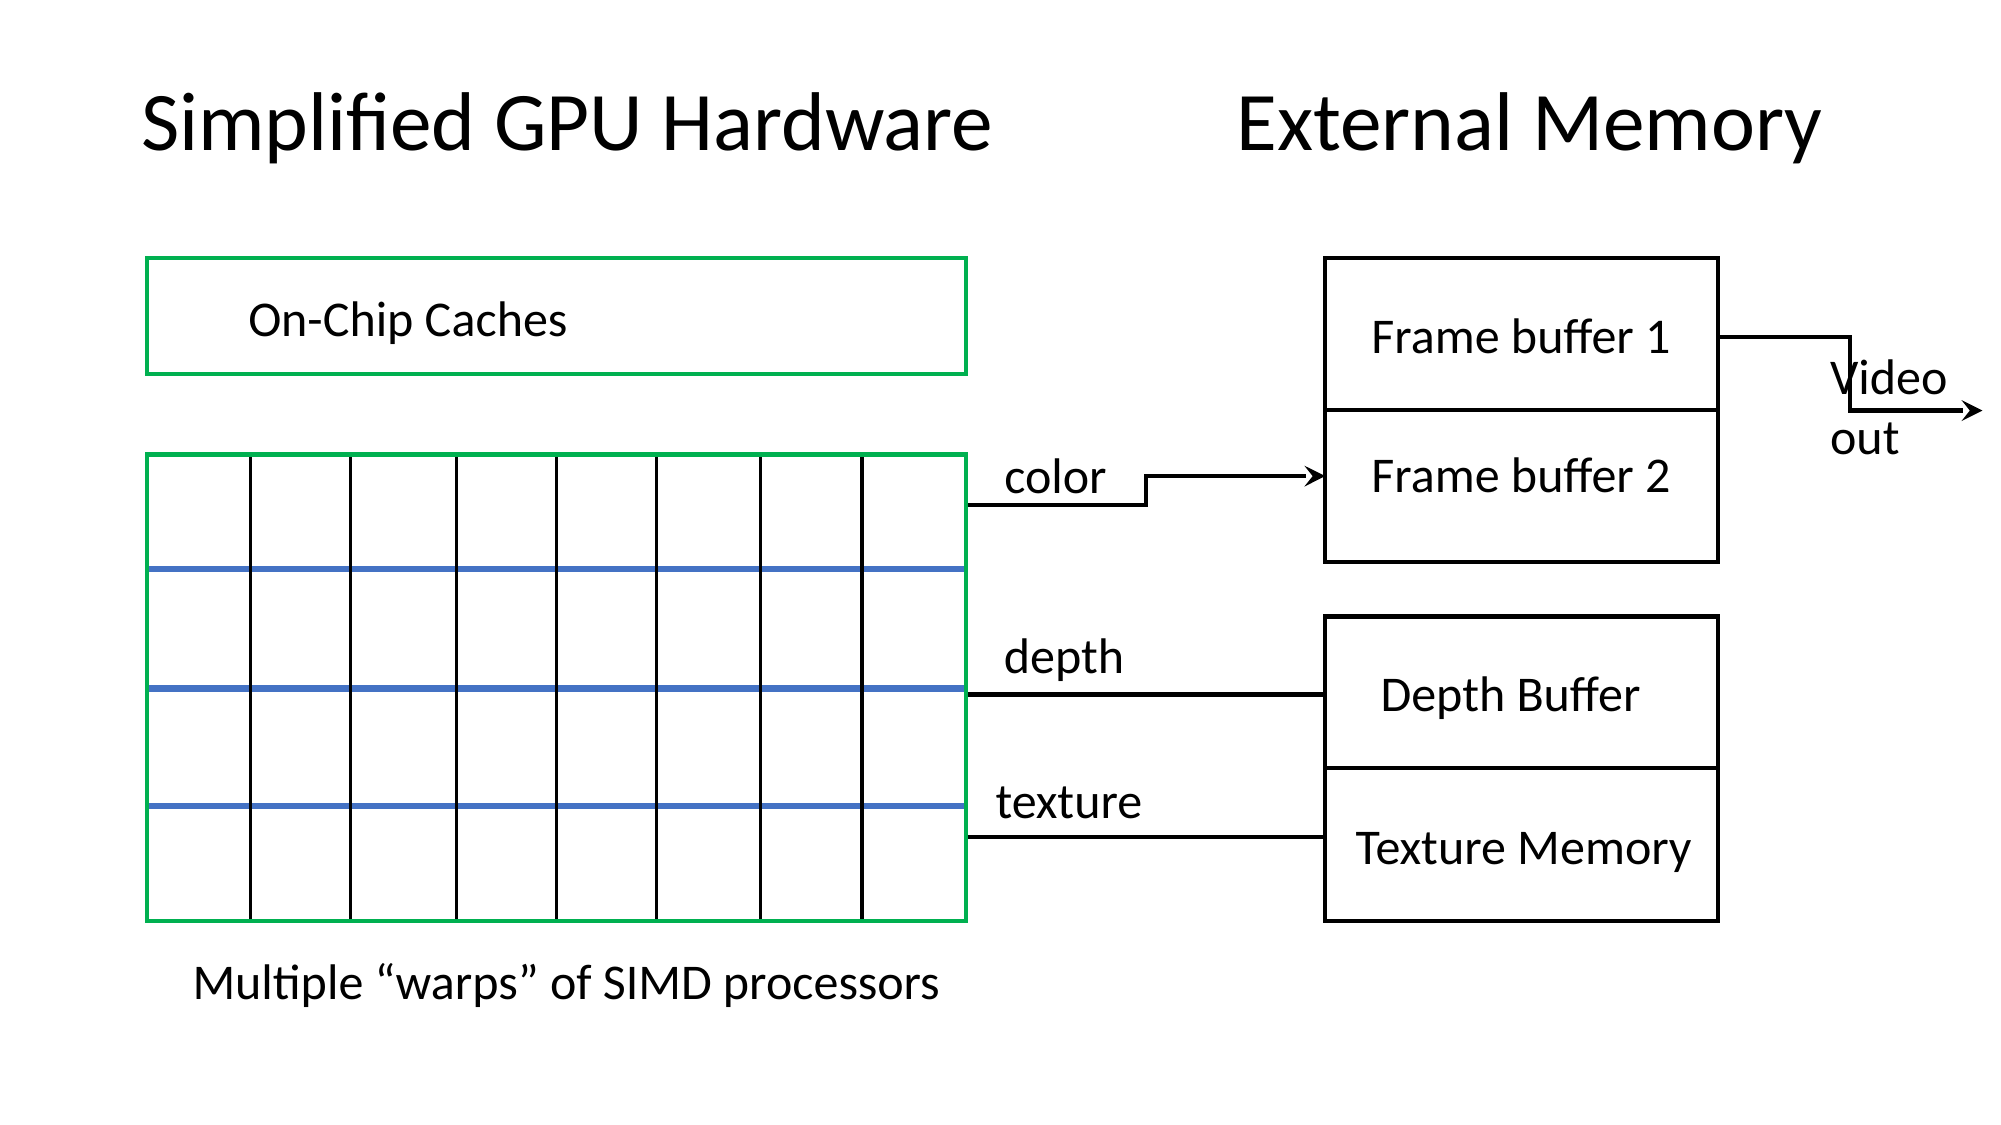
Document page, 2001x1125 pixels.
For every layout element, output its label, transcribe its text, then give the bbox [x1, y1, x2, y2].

text_box Video out [1815, 411, 1965, 472]
text_box Depth Buffer [1365, 654, 1656, 729]
text_box color [989, 436, 1122, 476]
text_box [965, 476, 1326, 505]
text_box depth [989, 616, 1140, 692]
text_box texture [980, 761, 1158, 836]
text_box Frame buffer 2 [1356, 435, 1686, 511]
text_box Frame buffer 1 [1356, 296, 1686, 371]
text_box [1324, 615, 1719, 922]
text_box Texture Memory [1340, 807, 1707, 882]
text_box Simplified GPU Hardware External Memory [126, 59, 1905, 175]
text_box [146, 453, 967, 922]
text_box [1324, 257, 1719, 563]
text_box Multiple “warps” of SIMD processors [177, 942, 955, 1018]
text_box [1718, 337, 1983, 411]
text_box color [989, 505, 1122, 511]
text_box [146, 257, 967, 375]
